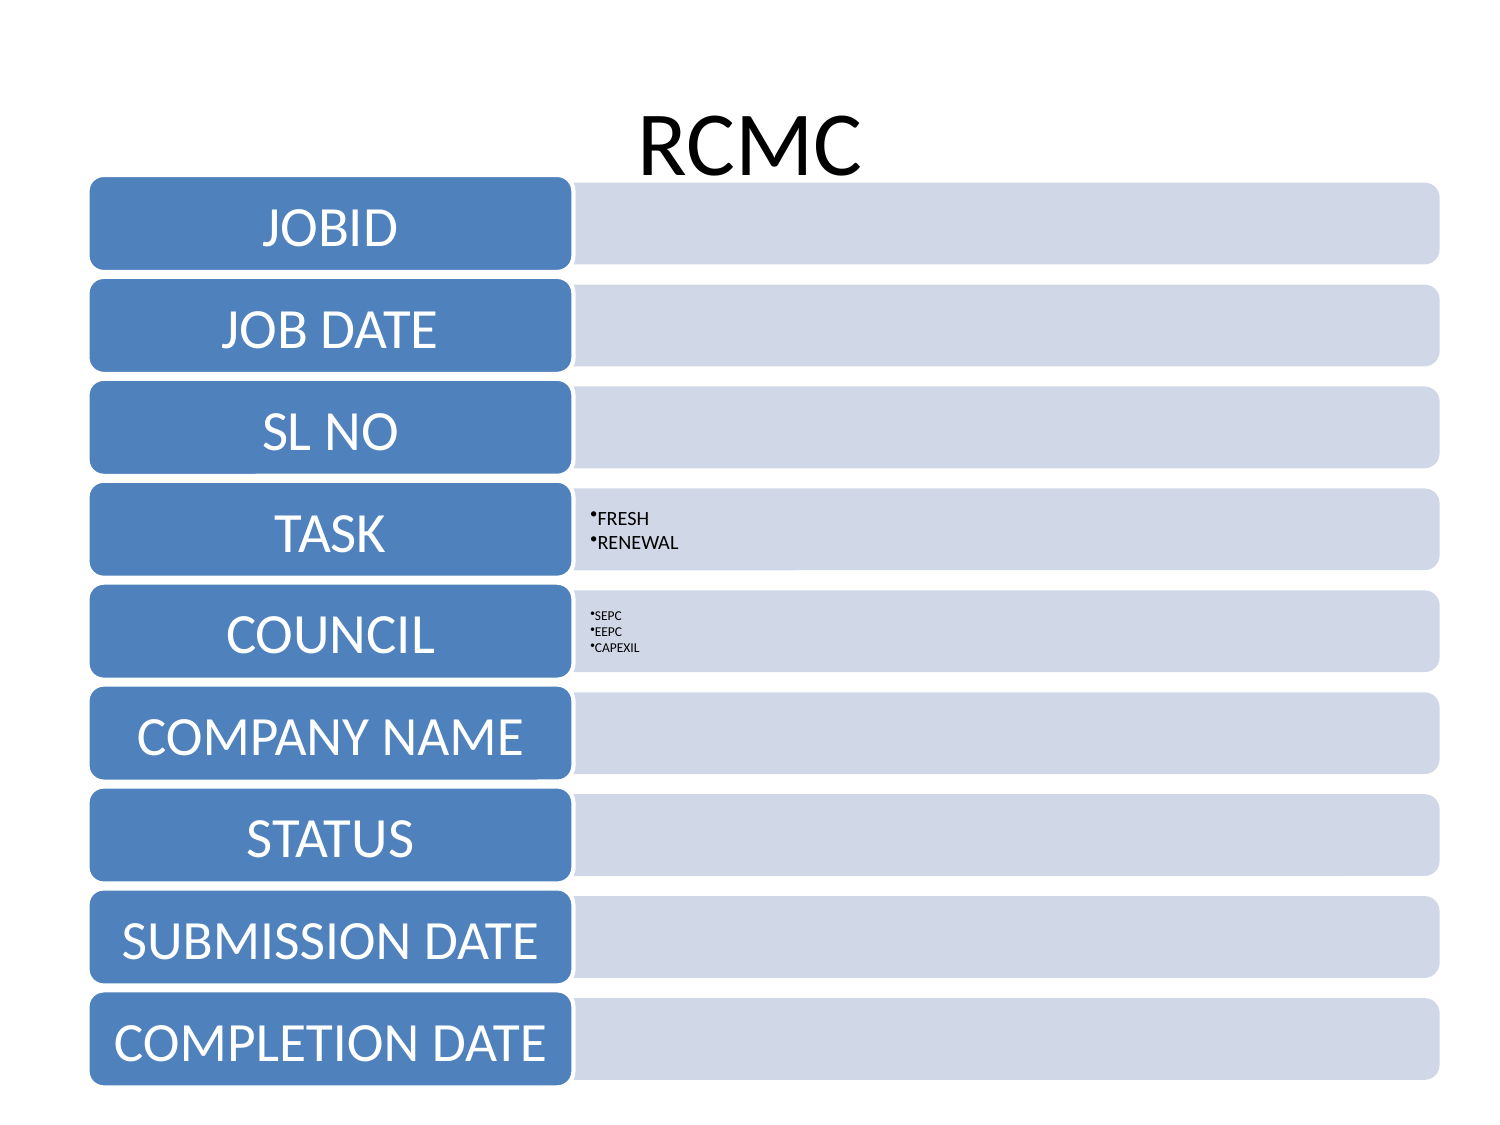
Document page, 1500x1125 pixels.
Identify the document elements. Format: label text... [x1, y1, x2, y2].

title RCMC [75, 45, 1425, 233]
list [87, 174, 1438, 1088]
